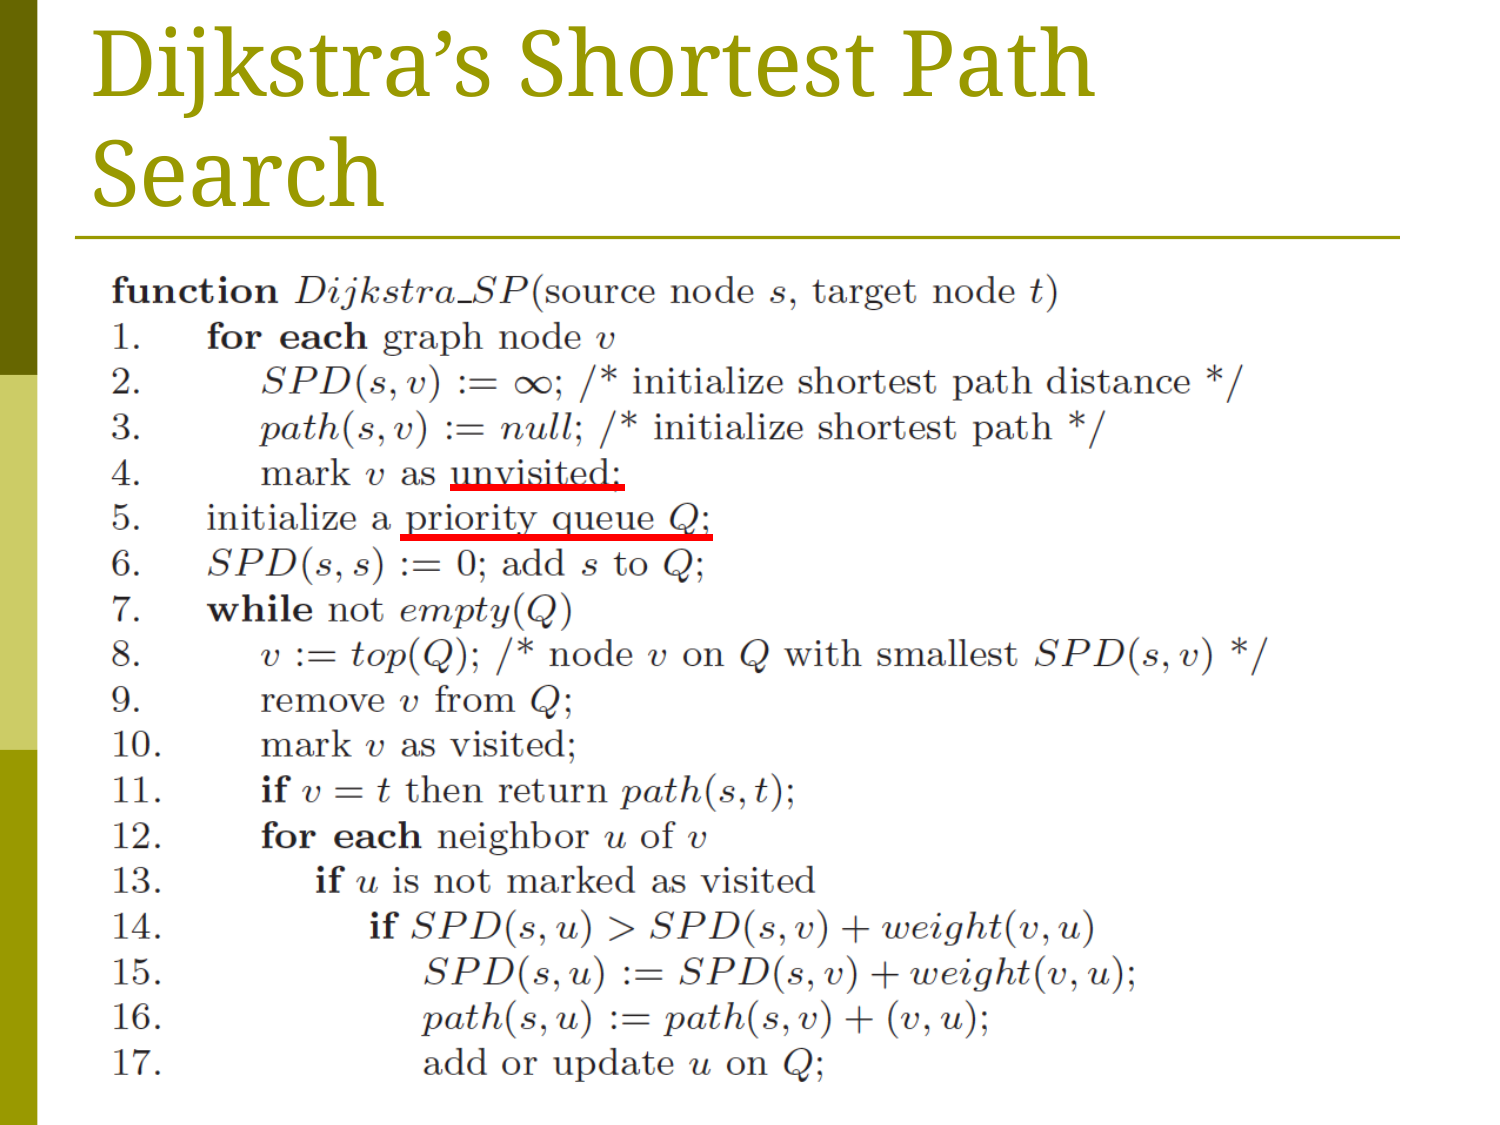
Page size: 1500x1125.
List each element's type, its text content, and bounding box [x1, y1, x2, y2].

picture [99, 262, 1281, 1103]
title Dijkstra’s Shortest Path Search [75, 45, 1425, 233]
